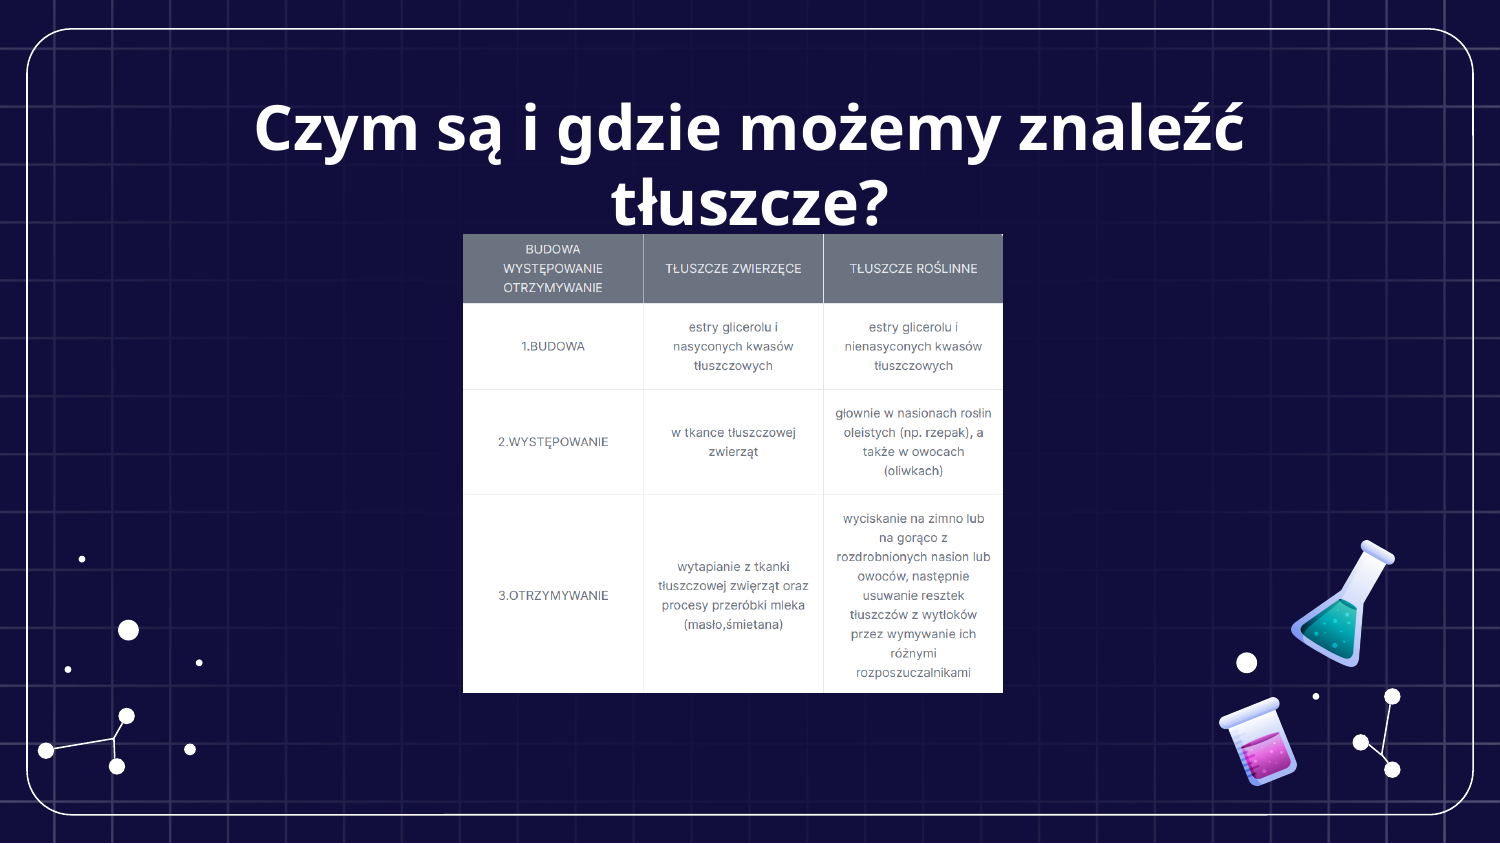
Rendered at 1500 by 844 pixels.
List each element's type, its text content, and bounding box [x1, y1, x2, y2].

title Czym są i gdzie możemy znaleźć tłuszcze? [118, 72, 1382, 167]
picture [0, 0, 1500, 843]
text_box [117, 619, 203, 667]
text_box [1219, 539, 1395, 786]
